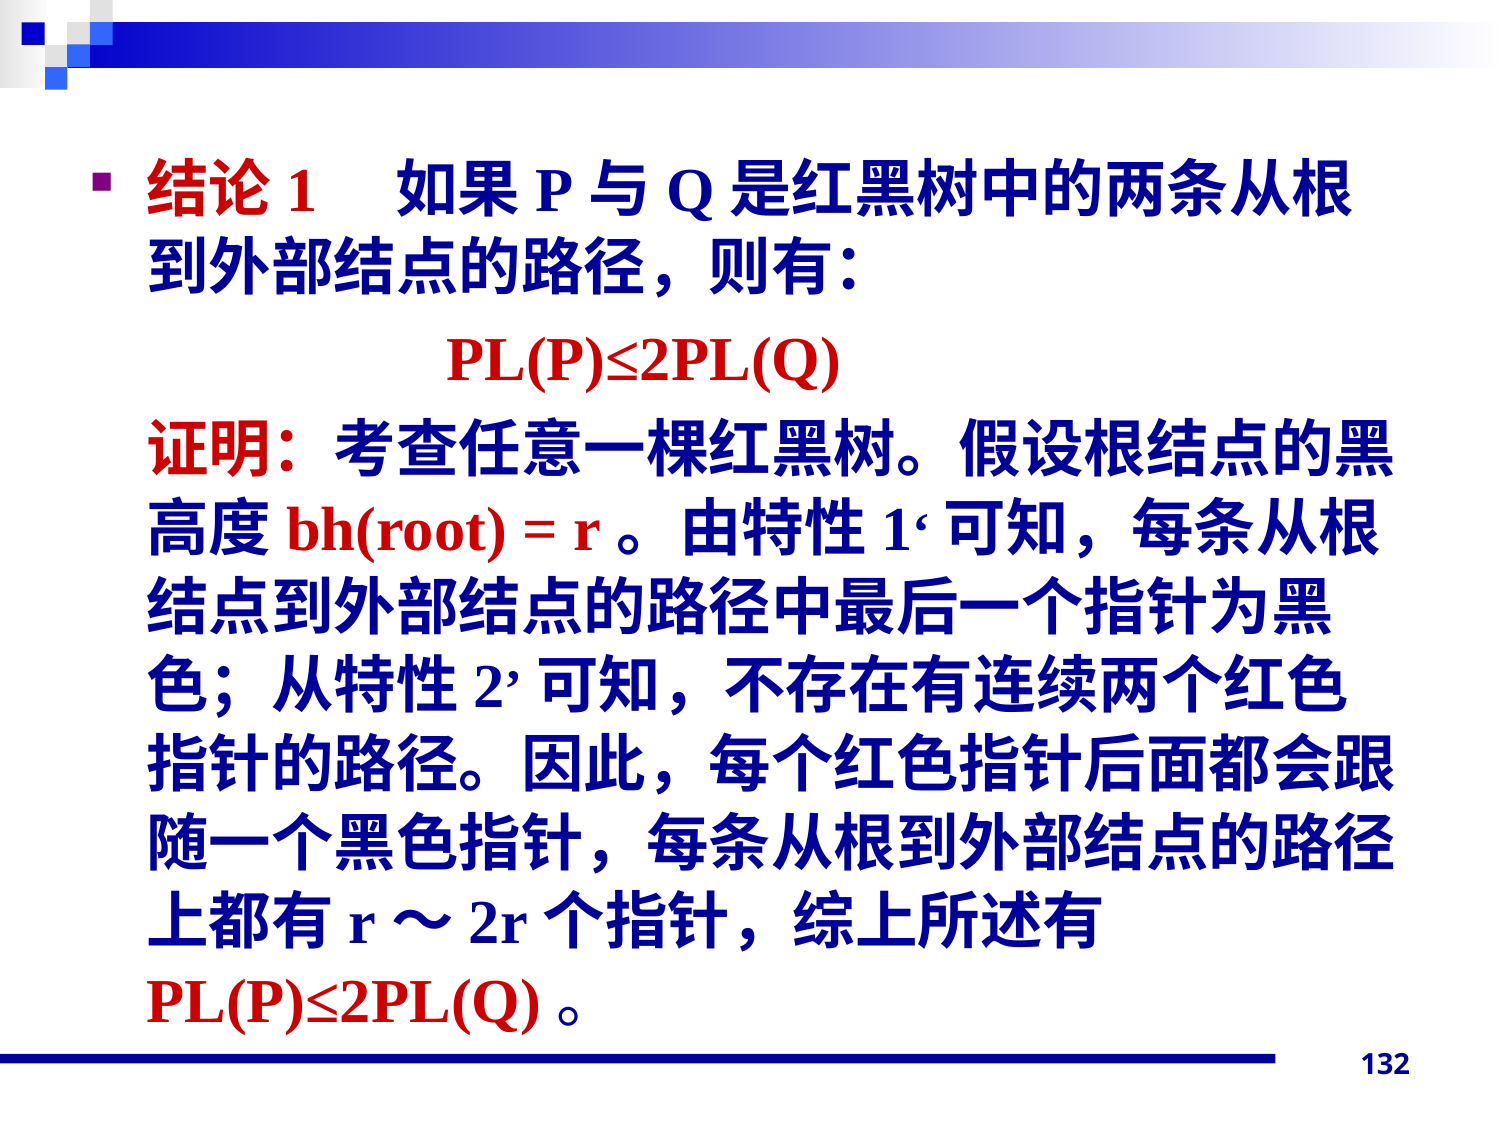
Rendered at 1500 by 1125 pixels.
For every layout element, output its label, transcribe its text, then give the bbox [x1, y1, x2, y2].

list 结论1 如果P与Q是红黑树中的两条从根到外部结点的路径，则有： PL(P)≤2PL(Q) 证明：考查任意一棵红黑树。假设根结点的黑高度bh(root) = r。由特性1‘可知，每条从根结点到外部结点的路径中最后一个指针为黑色；从特性2’可知，不存在有连续两个红色指针的路径。因此，每个红色指针后面都会跟随一个黑色指针，每条从根到外部结点的路径上都有r～2r个指针，综上所述有 PL(P)≤2PL(Q)。 [75, 137, 1425, 1065]
slide_number 132 [1074, 1065, 1425, 1093]
